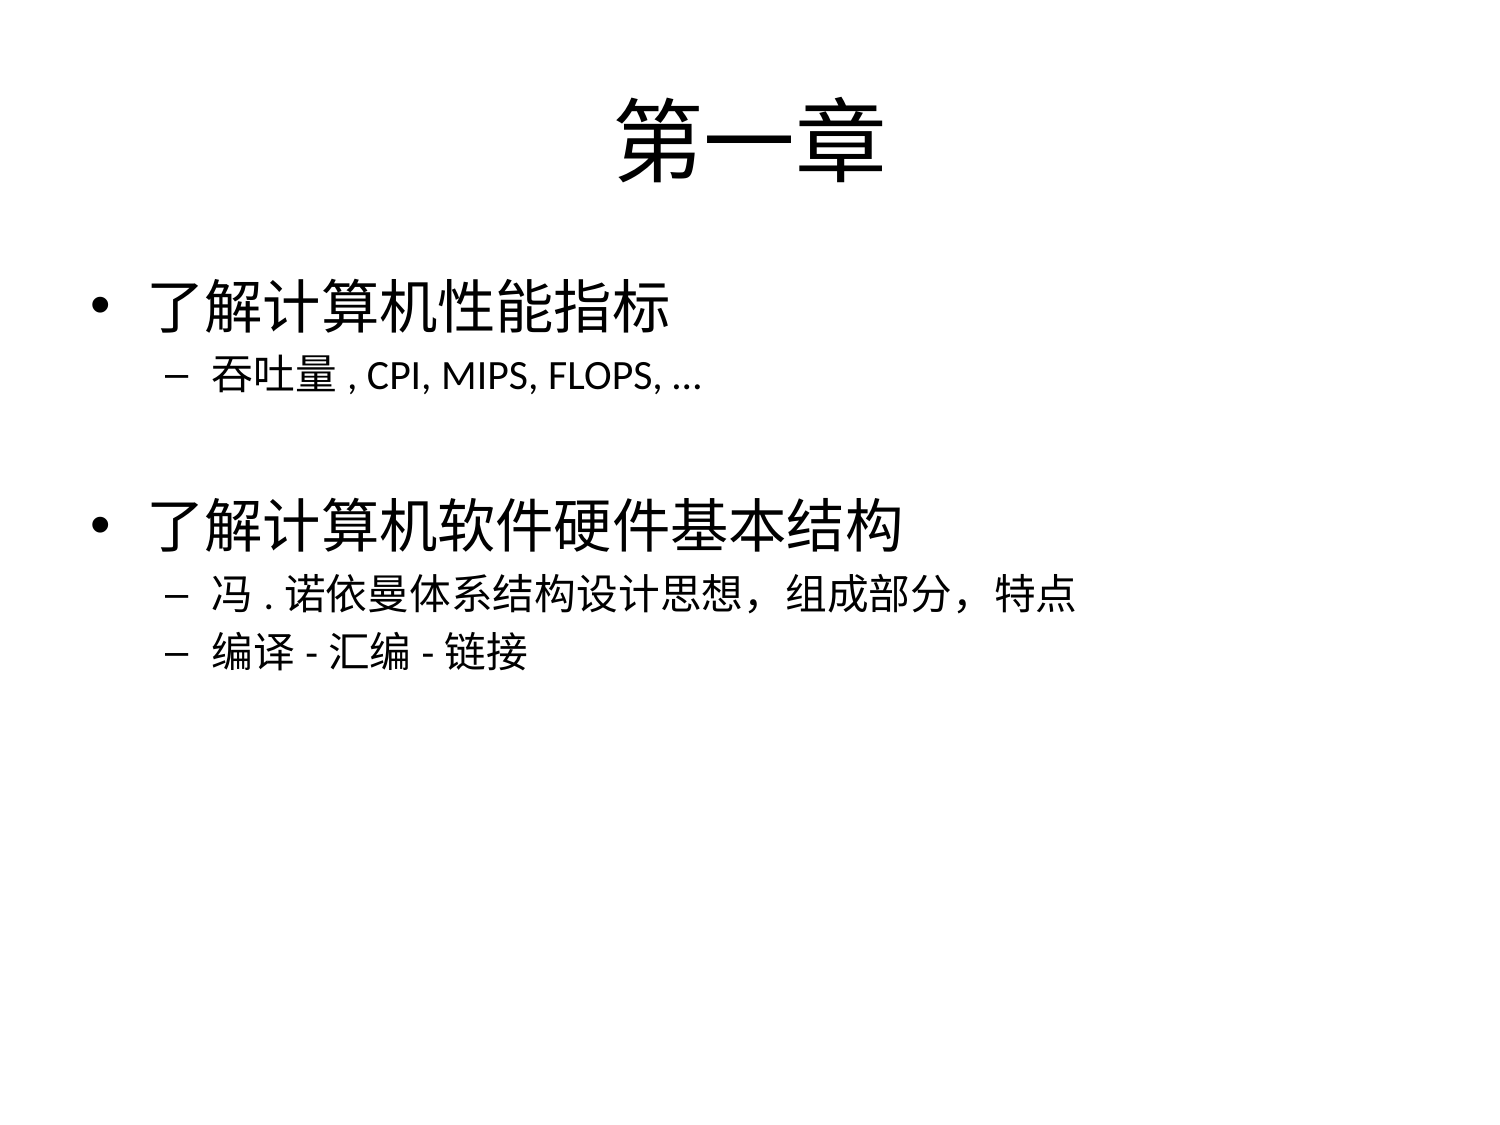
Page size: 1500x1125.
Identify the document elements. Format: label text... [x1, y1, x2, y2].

title 第一章 [75, 45, 1425, 233]
list 了解计算机性能指标 吞吐量, CPI, MIPS, FLOPS, … 了解计算机软件硬件基本结构 冯.诺依曼体系结构设计思想，组成部分，特点 编译-汇编-链接 [75, 262, 1425, 1005]
